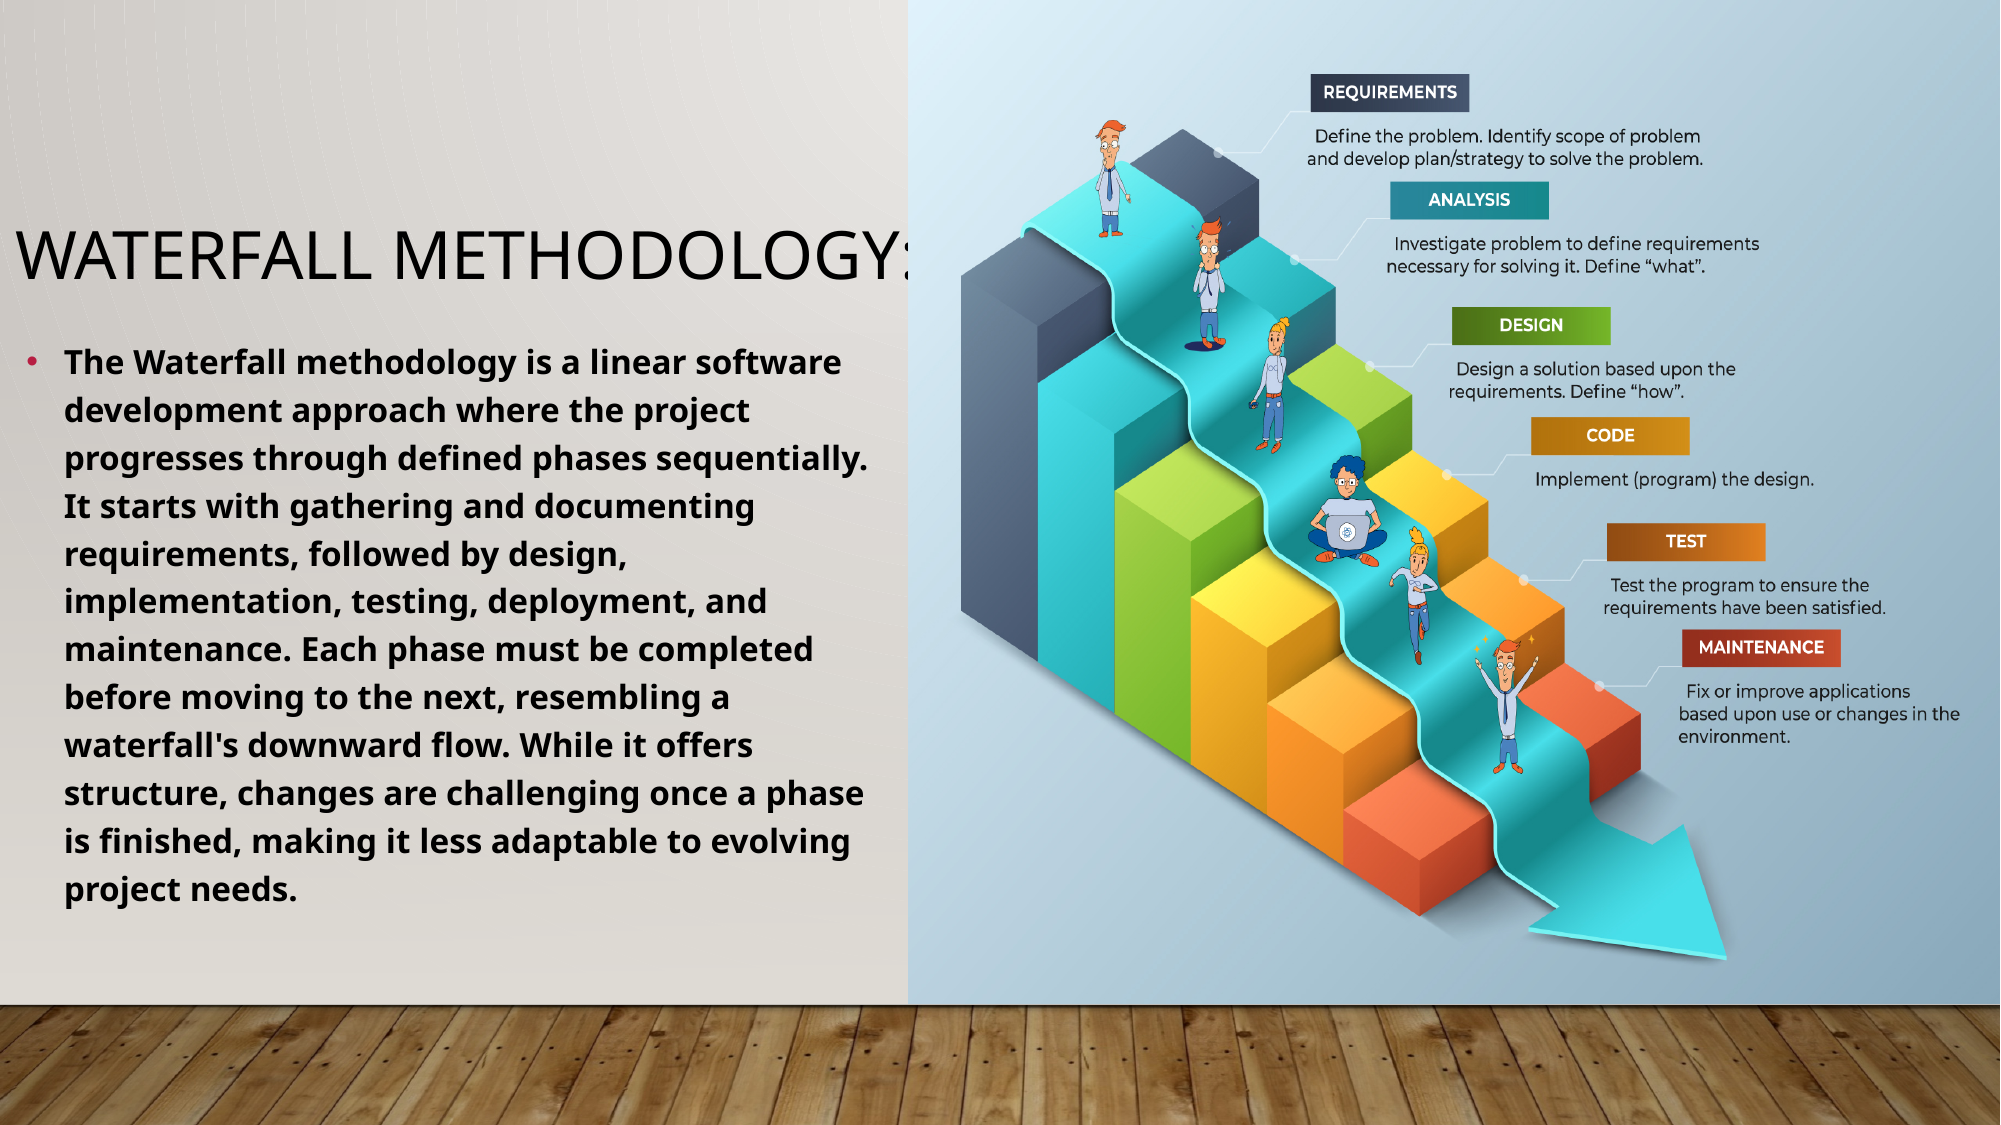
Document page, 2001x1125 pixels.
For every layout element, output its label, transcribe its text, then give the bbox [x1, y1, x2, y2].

title Waterfall Methodology: [0, 214, 907, 310]
list The Waterfall methodology is a linear software development approach where the project progresses through defined phases sequentially. It starts with gathering and documenting requirements, followed by design, implementation, testing, deployment, and maintenance. Each phase must be completed before moving to the next, resembling a waterfall's downward flow. While it offers structure, changes are challenging once a phase is finished, making it less adaptable to evolving project needs. [11, 325, 896, 1057]
picture [0, 0, 2000, 1125]
